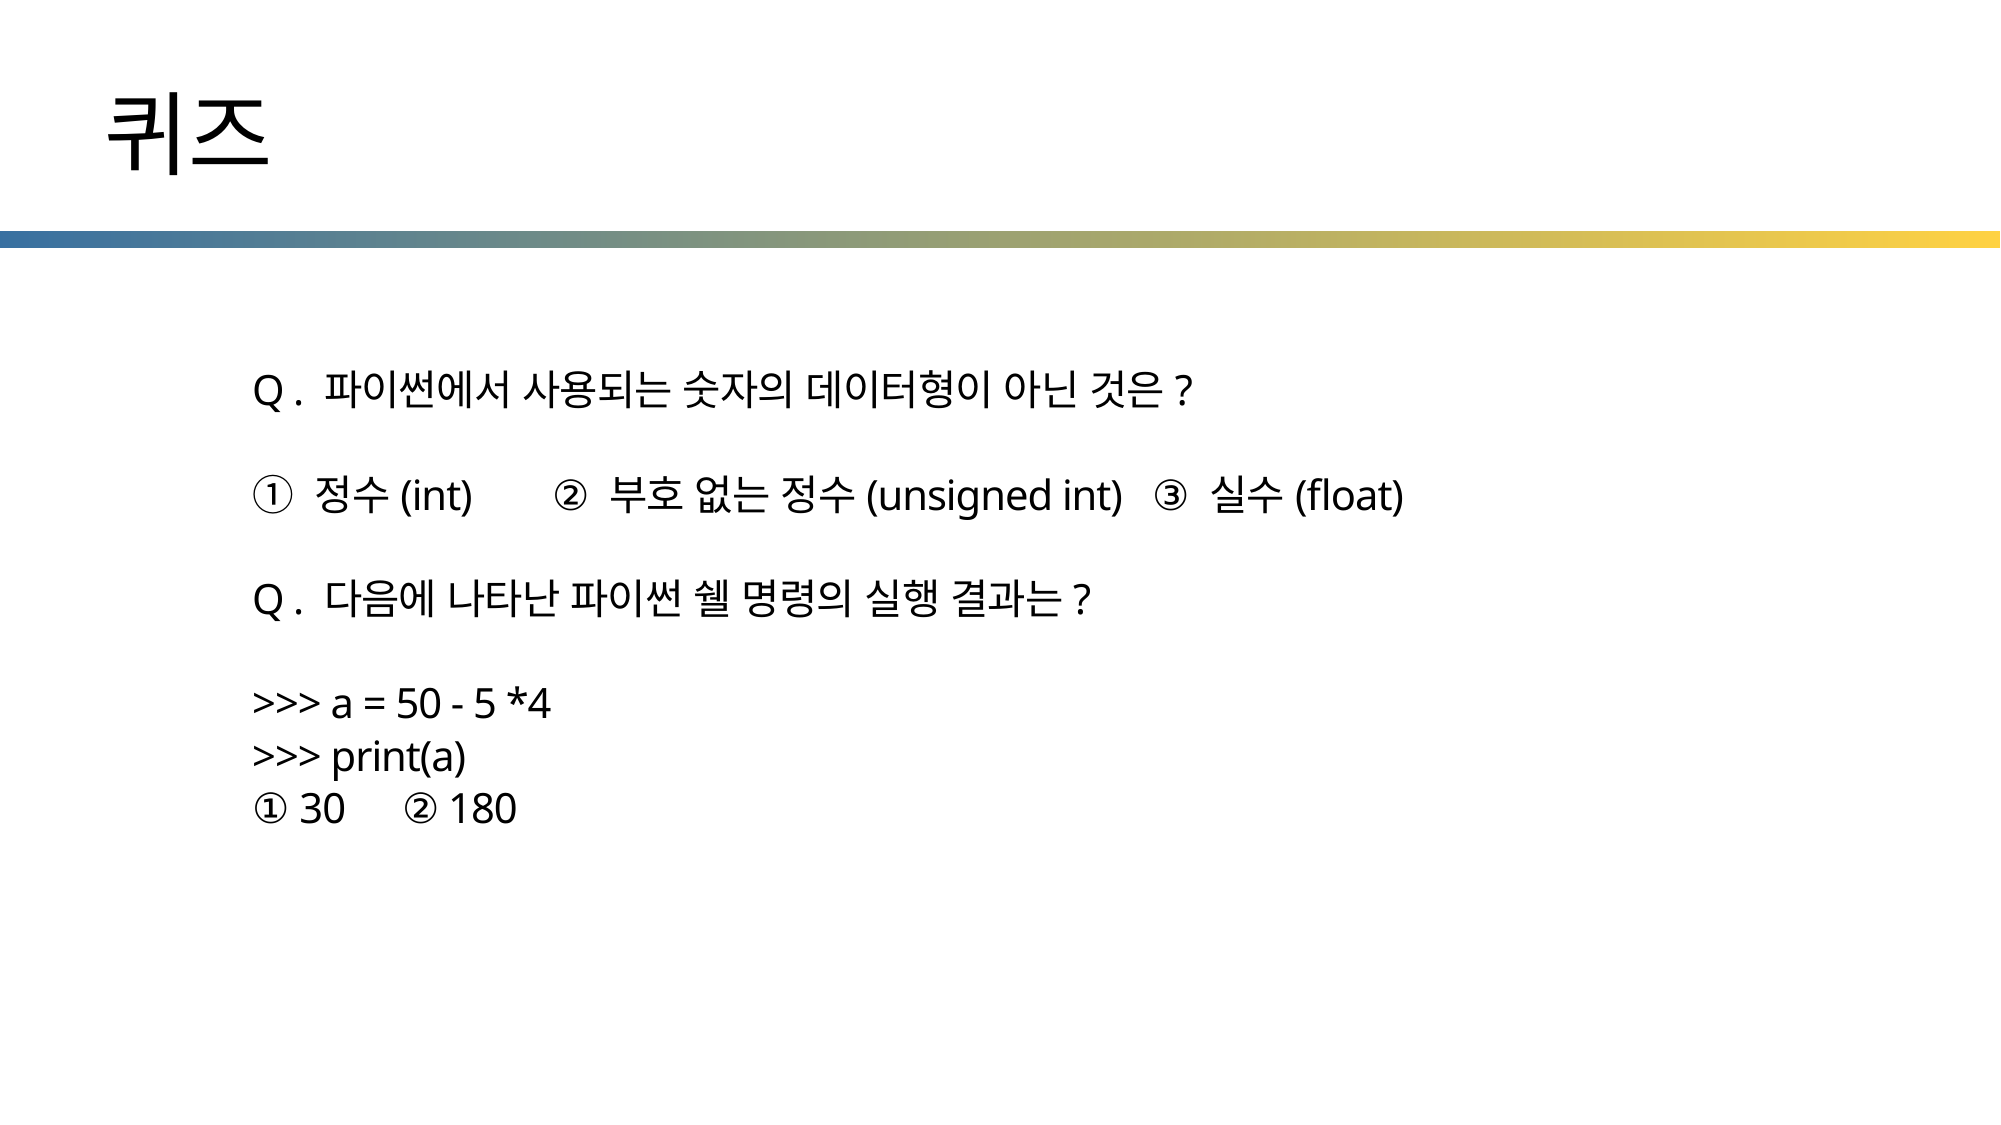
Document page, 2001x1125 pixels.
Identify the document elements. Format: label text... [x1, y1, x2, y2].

text_box Q . 파이썬에서 사용되는 숫자의 데이터형이 아닌 것은? ① 정수(int) ② 부호 없는 정수(unsigned int) ③ 실수(float) Q . 다음에 나타난 파이썬 쉘 명령의 실행 결과는? >>> a = 50 - 5 *4 >>> print(a) ① 30 ② 180 [249, 361, 1418, 832]
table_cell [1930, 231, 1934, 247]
title 퀴즈 [102, 36, 338, 227]
